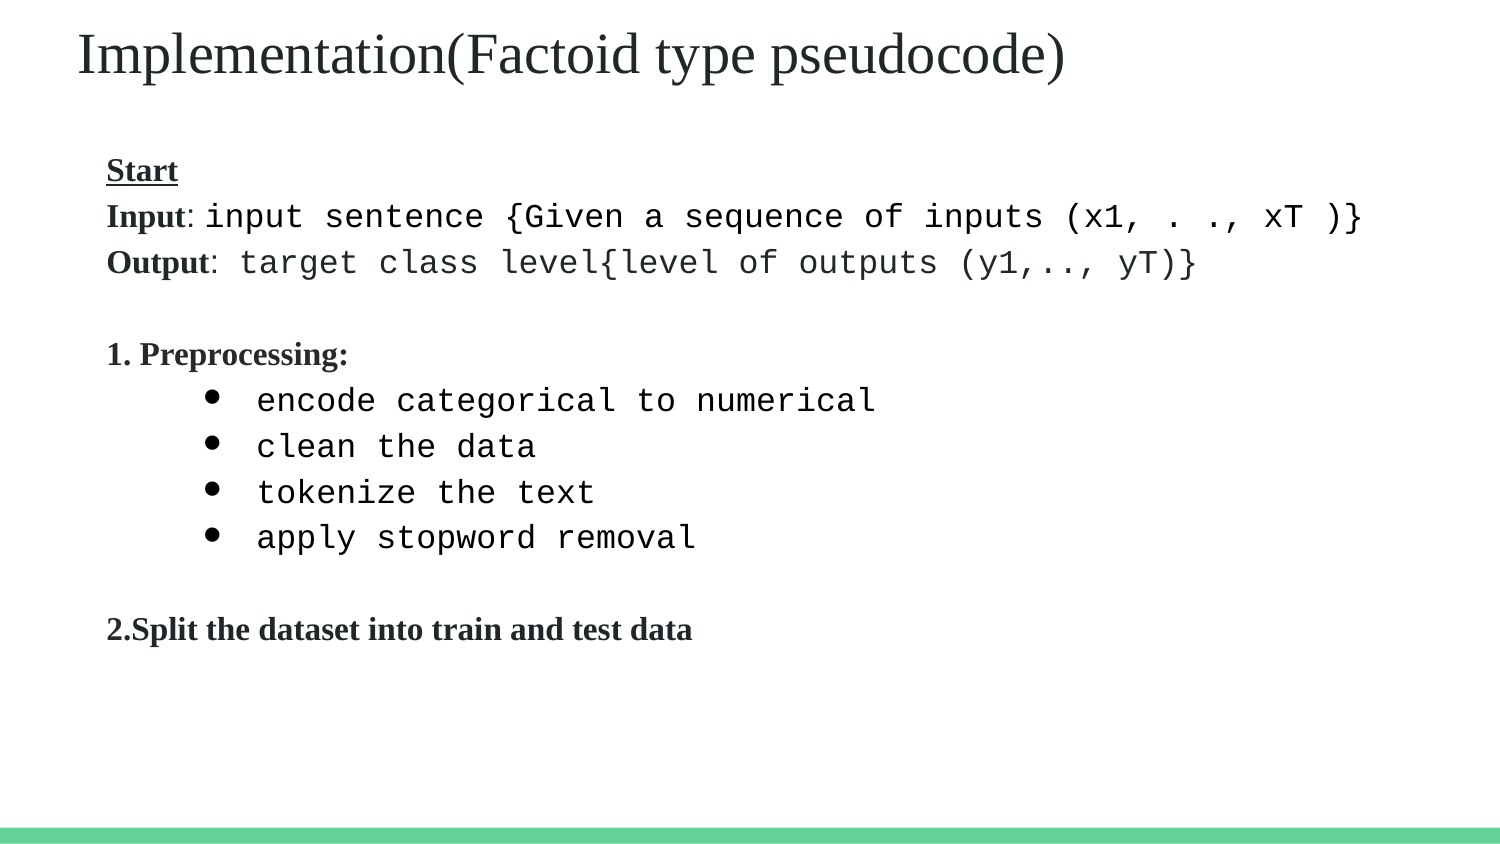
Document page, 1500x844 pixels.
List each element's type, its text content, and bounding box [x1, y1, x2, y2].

title Implementation(Factoid type pseudocode) [62, 0, 1325, 88]
text_box Start Input: input sentence {Given a sequence of inputs (x1, . ., xT )} Output: target class level{level of outputs (y1,.., yT)} 1. Preprocessing: encode categorical to numerical clean the data tokenize the text apply stopword removal 2.Split the dataset into train and test data [91, 127, 1458, 799]
